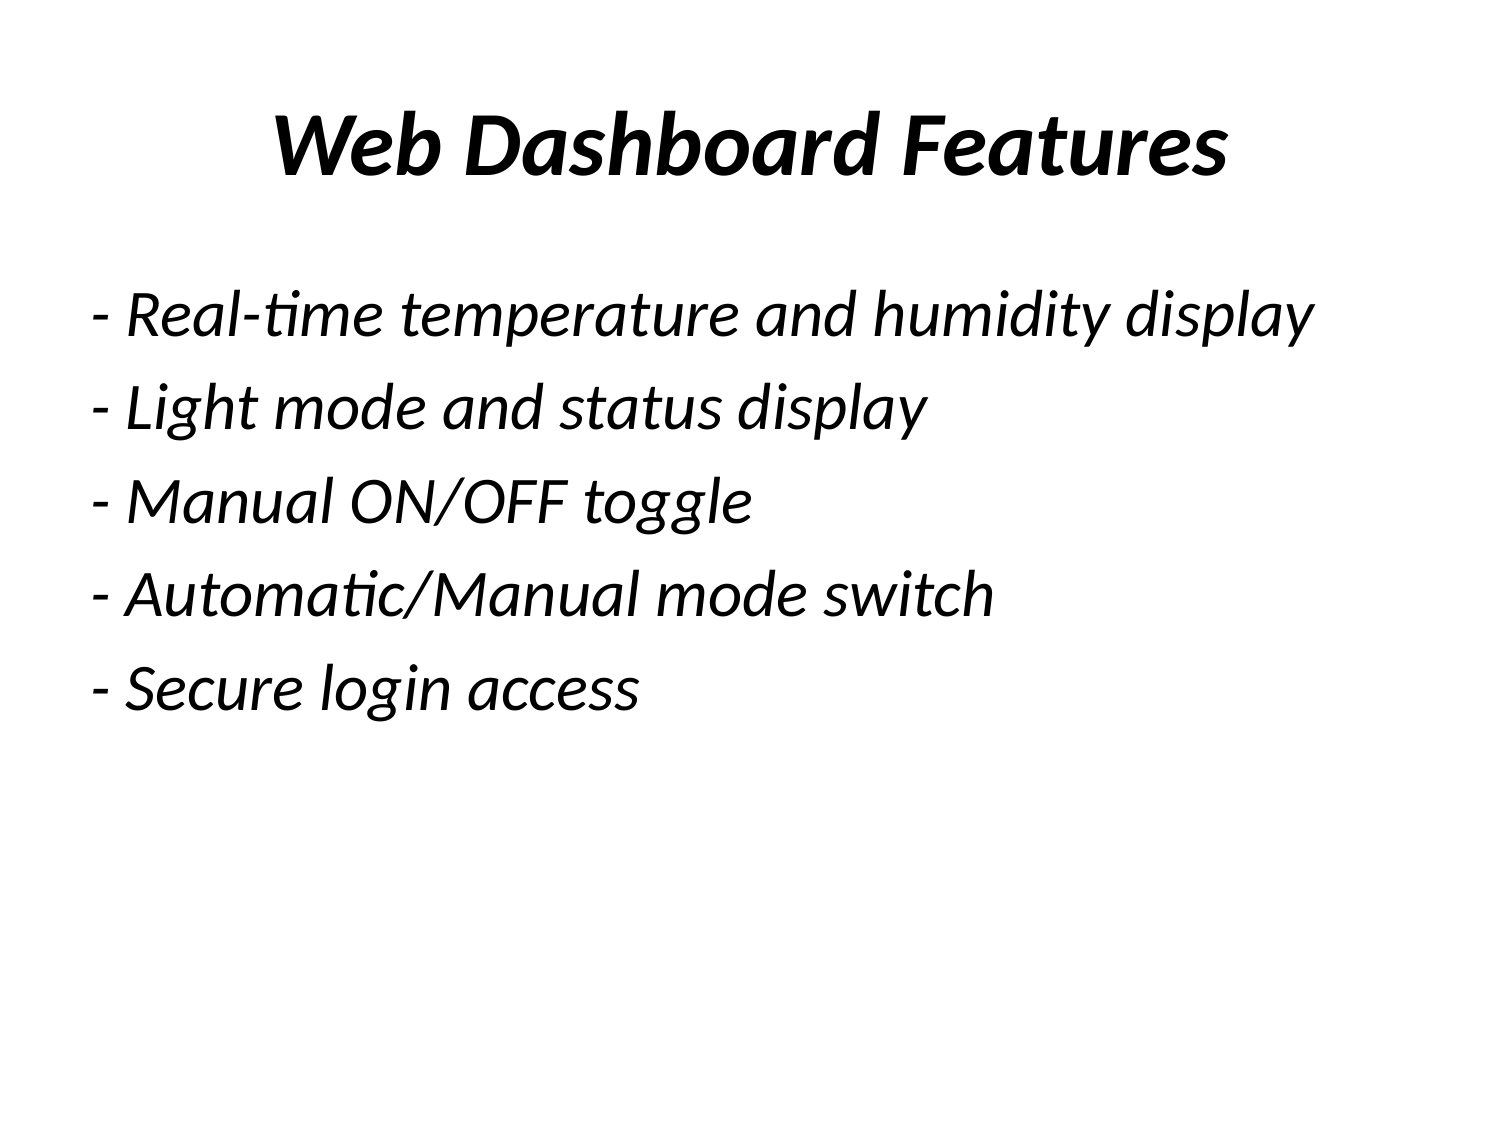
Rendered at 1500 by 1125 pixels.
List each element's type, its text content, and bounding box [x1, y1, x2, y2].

title Web Dashboard Features [75, 45, 1425, 233]
list - Real-time temperature and humidity display - Light mode and status display - Manual ON/OFF toggle - Automatic/Manual mode switch - Secure login access [75, 262, 1425, 1005]
